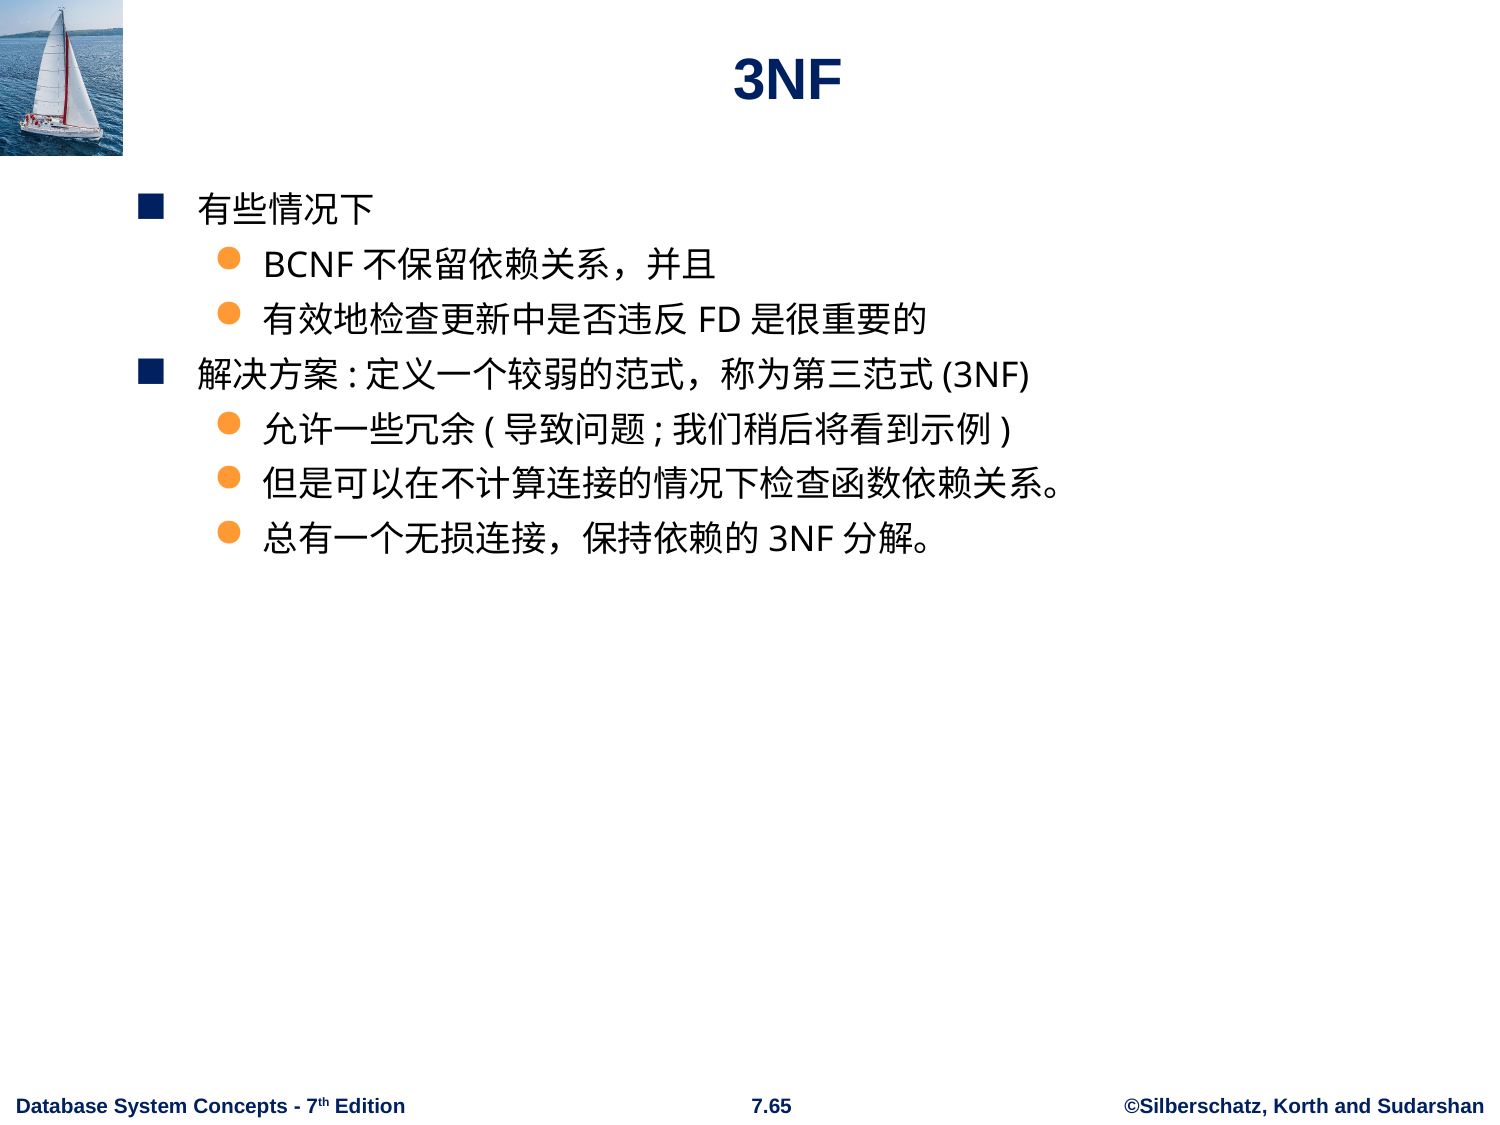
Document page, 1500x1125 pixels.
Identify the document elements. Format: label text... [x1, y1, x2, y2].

list 有些情况下 BCNF不保留依赖关系，并且 有效地检查更新中是否违反FD是很重要的 解决方案:定义一个较弱的范式，称为第三范式(3NF) 允许一些冗余(导致问题;我们稍后将看到示例) 但是可以在不计算连接的情况下检查函数依赖关系。 总有一个无损连接，保持依赖的3NF分解。 [126, 179, 1380, 721]
picture [0, 0, 123, 156]
title 3NF [125, 18, 1452, 120]
